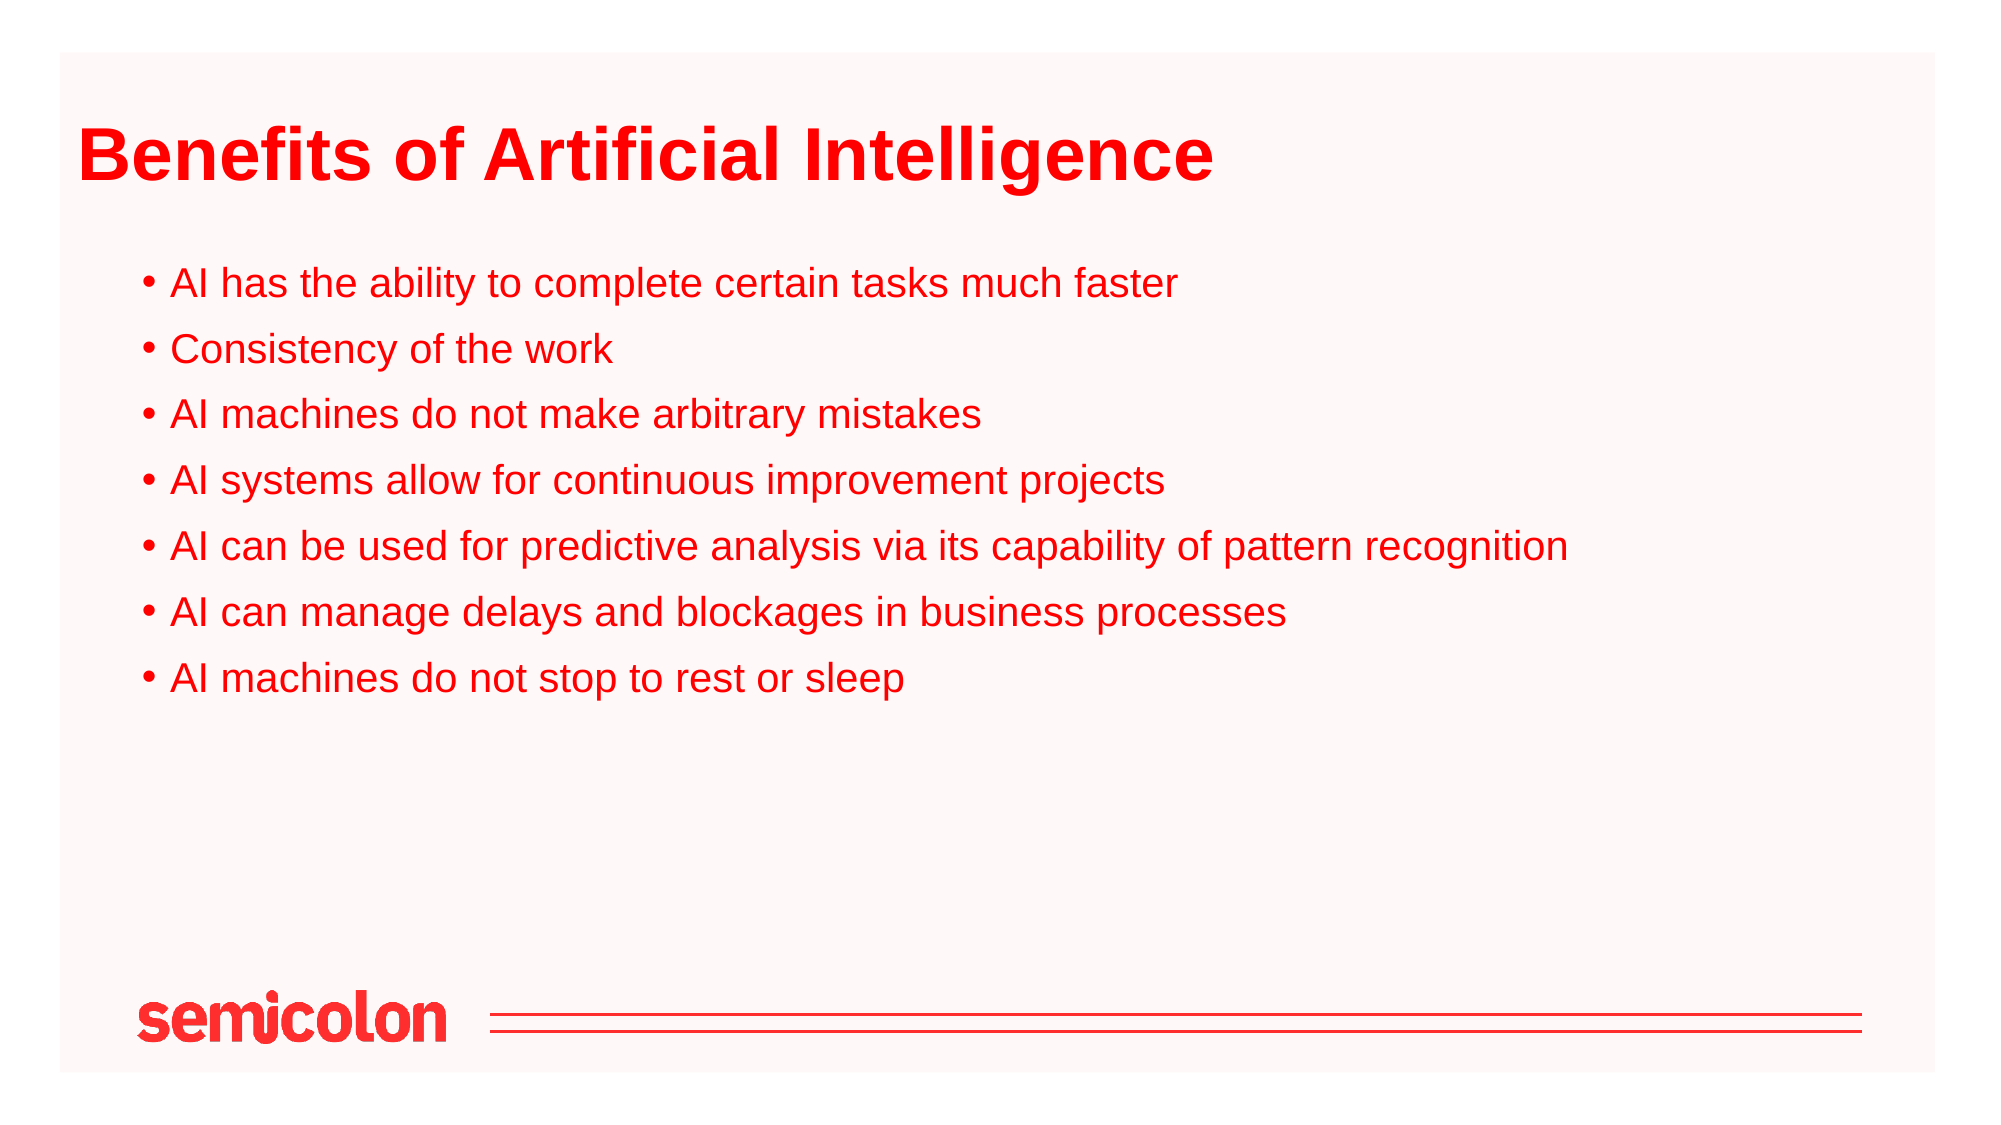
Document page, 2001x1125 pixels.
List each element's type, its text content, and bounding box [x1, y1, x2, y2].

picture [137, 990, 446, 1044]
title Benefits of Artificial Intelligence [62, 54, 1788, 258]
list AI has the ability to complete certain tasks much faster Consistency of the work AI machines do not make arbitrary mistakes AI systems allow for continuous improvement projects AI can be used for predictive analysis via its capability of pattern recognition AI can manage delays and blockages in business processes AI machines do not stop to rest or sleep [112, 253, 1838, 907]
